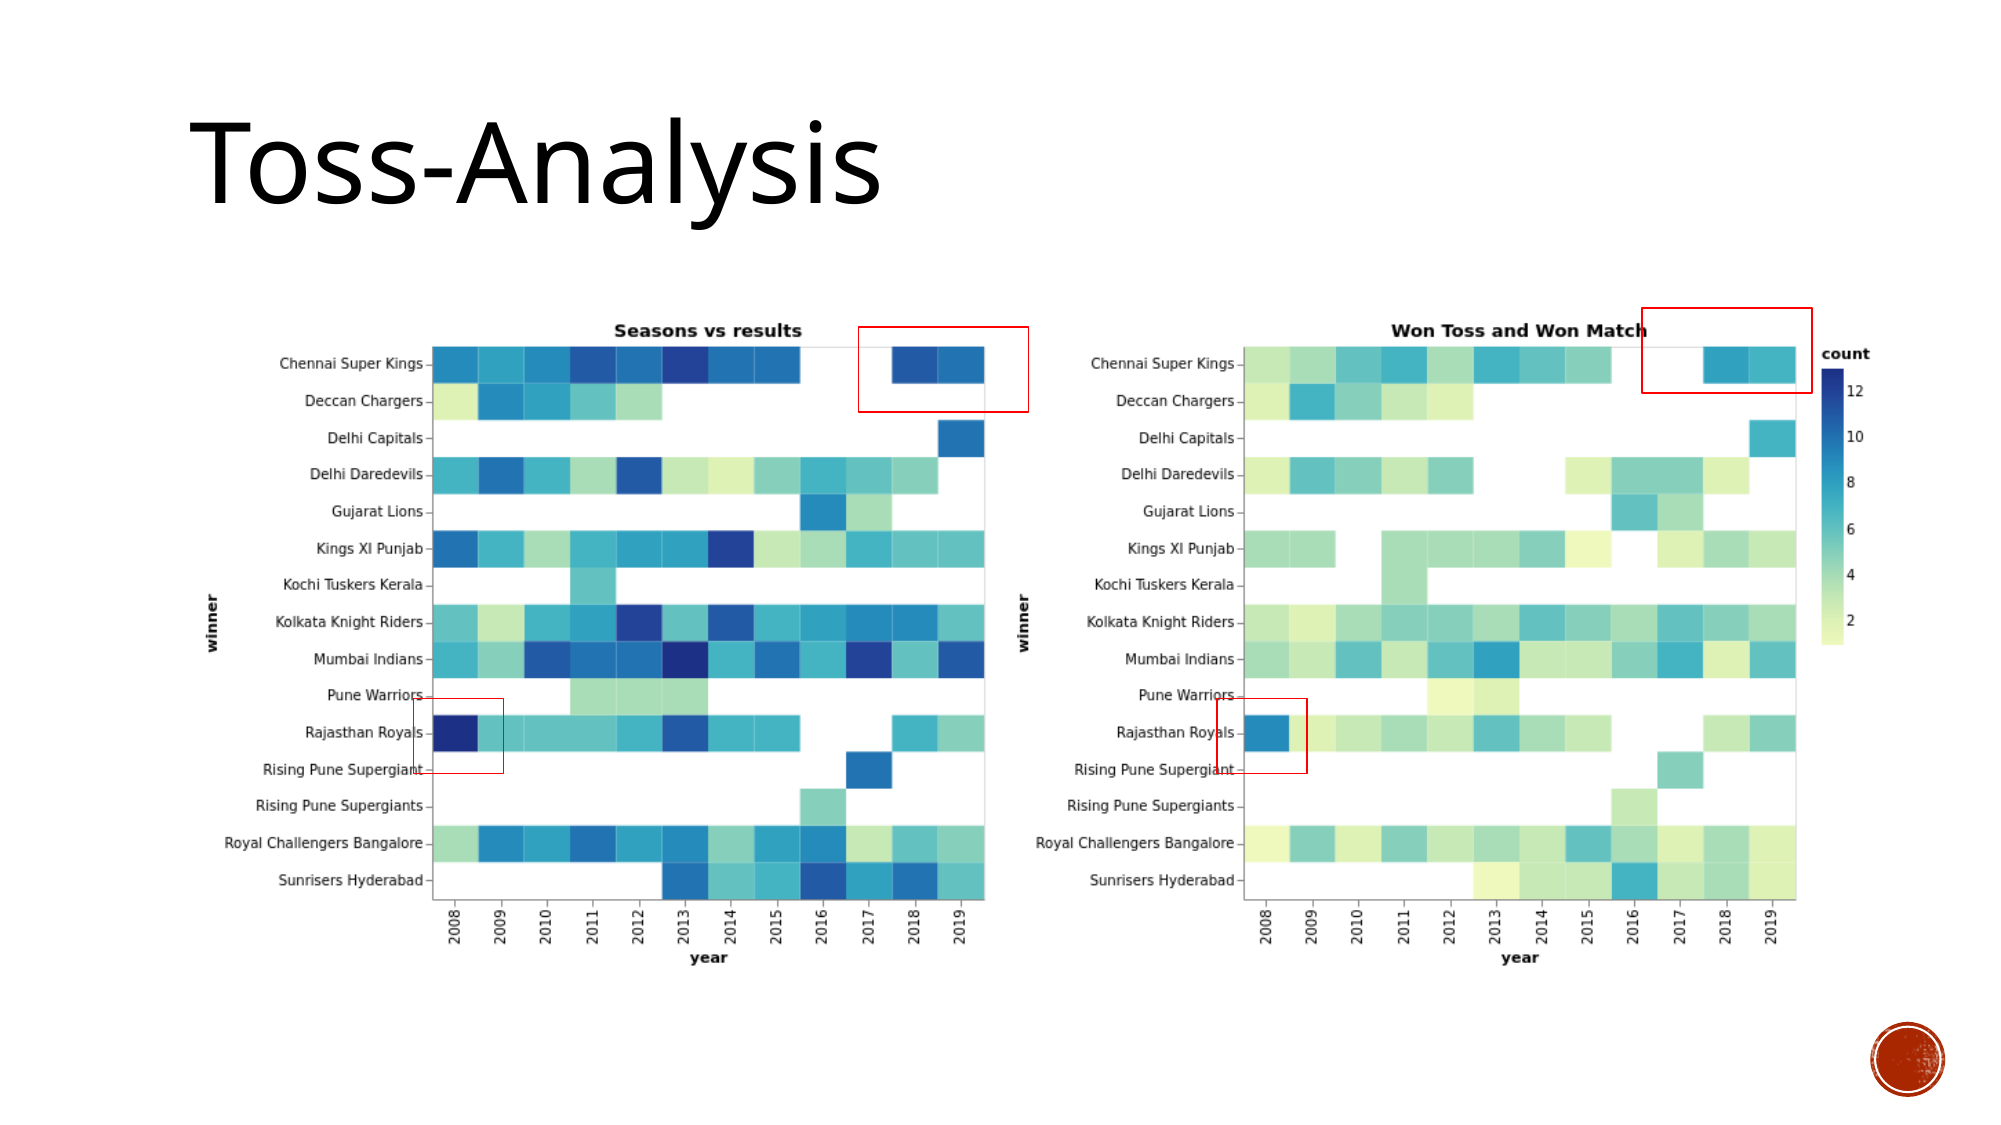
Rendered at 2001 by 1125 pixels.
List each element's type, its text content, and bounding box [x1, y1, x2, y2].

picture [194, 315, 1877, 974]
title Toss-Analysis [174, 34, 1825, 299]
picture [1870, 1021, 1946, 1097]
text_box [1642, 307, 1813, 313]
